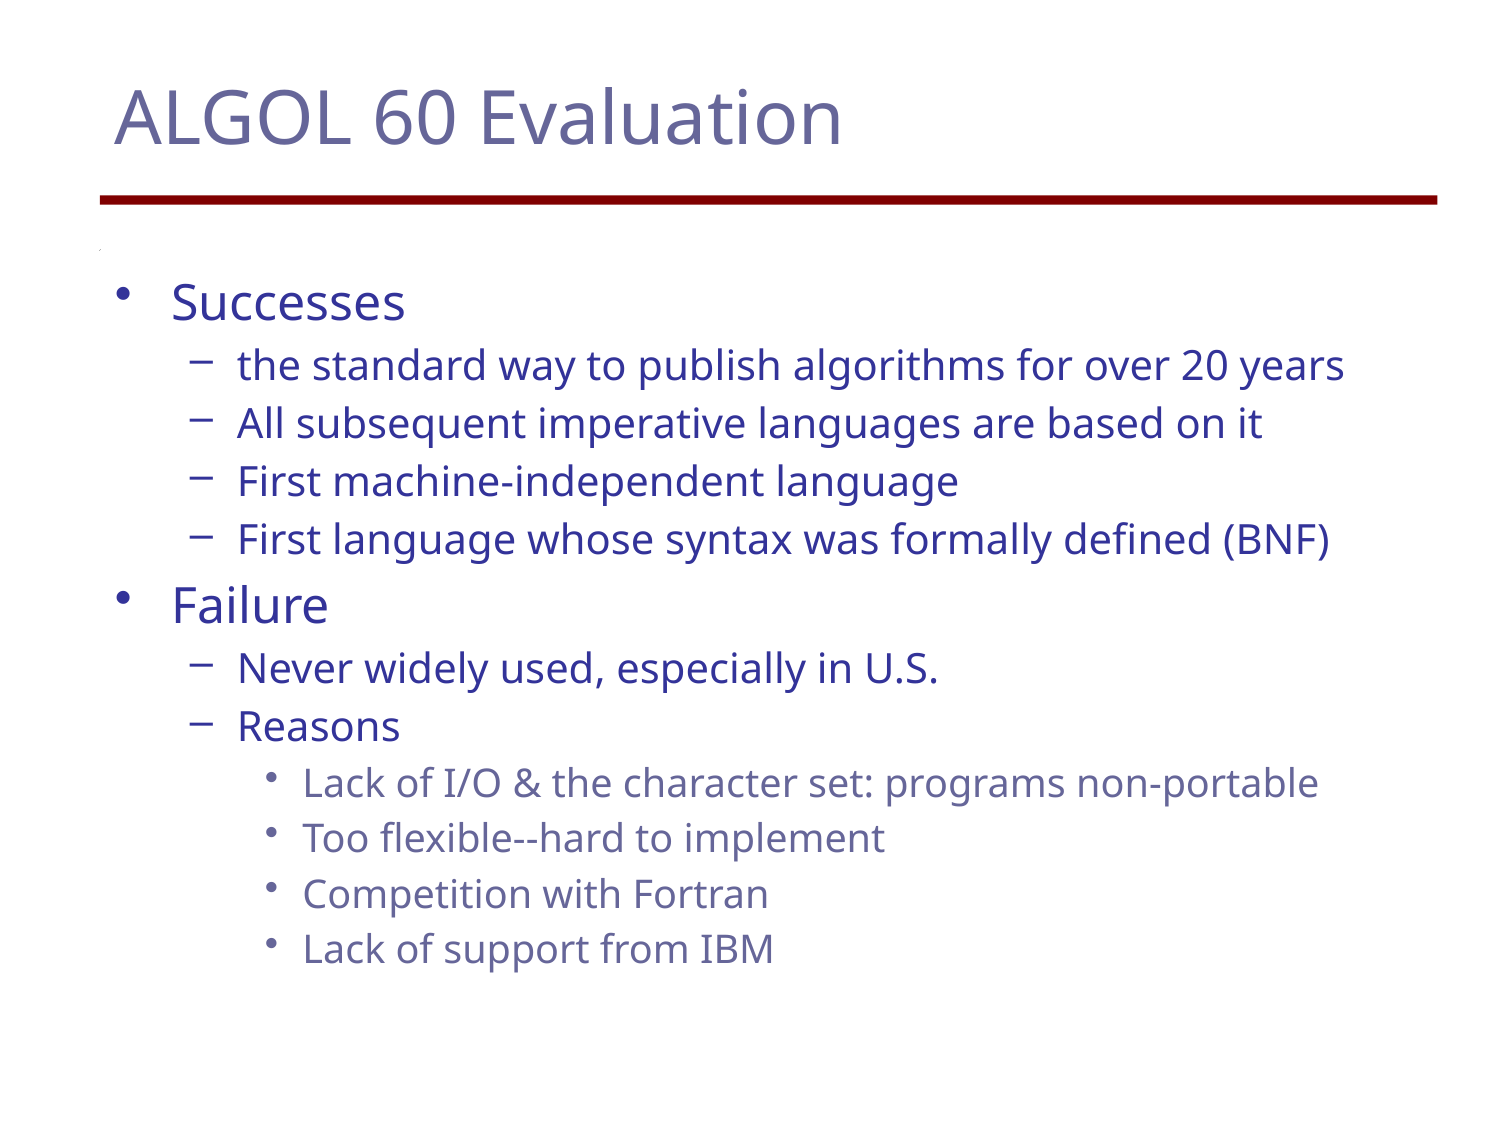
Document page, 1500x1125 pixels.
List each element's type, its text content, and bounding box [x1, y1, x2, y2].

title ALGOL 60 Evaluation [99, 62, 1438, 250]
list Successes the standard way to publish algorithms for over 20 years All subsequent imperative languages are based on it First machine-independent language First language whose syntax was formally defined (BNF) Failure Never widely used, especially in U.S. Reasons Lack of I/O & the character set: programs non-portable Too flexible--hard to implement Competition with Fortran Lack of support from IBM [99, 262, 1438, 1013]
